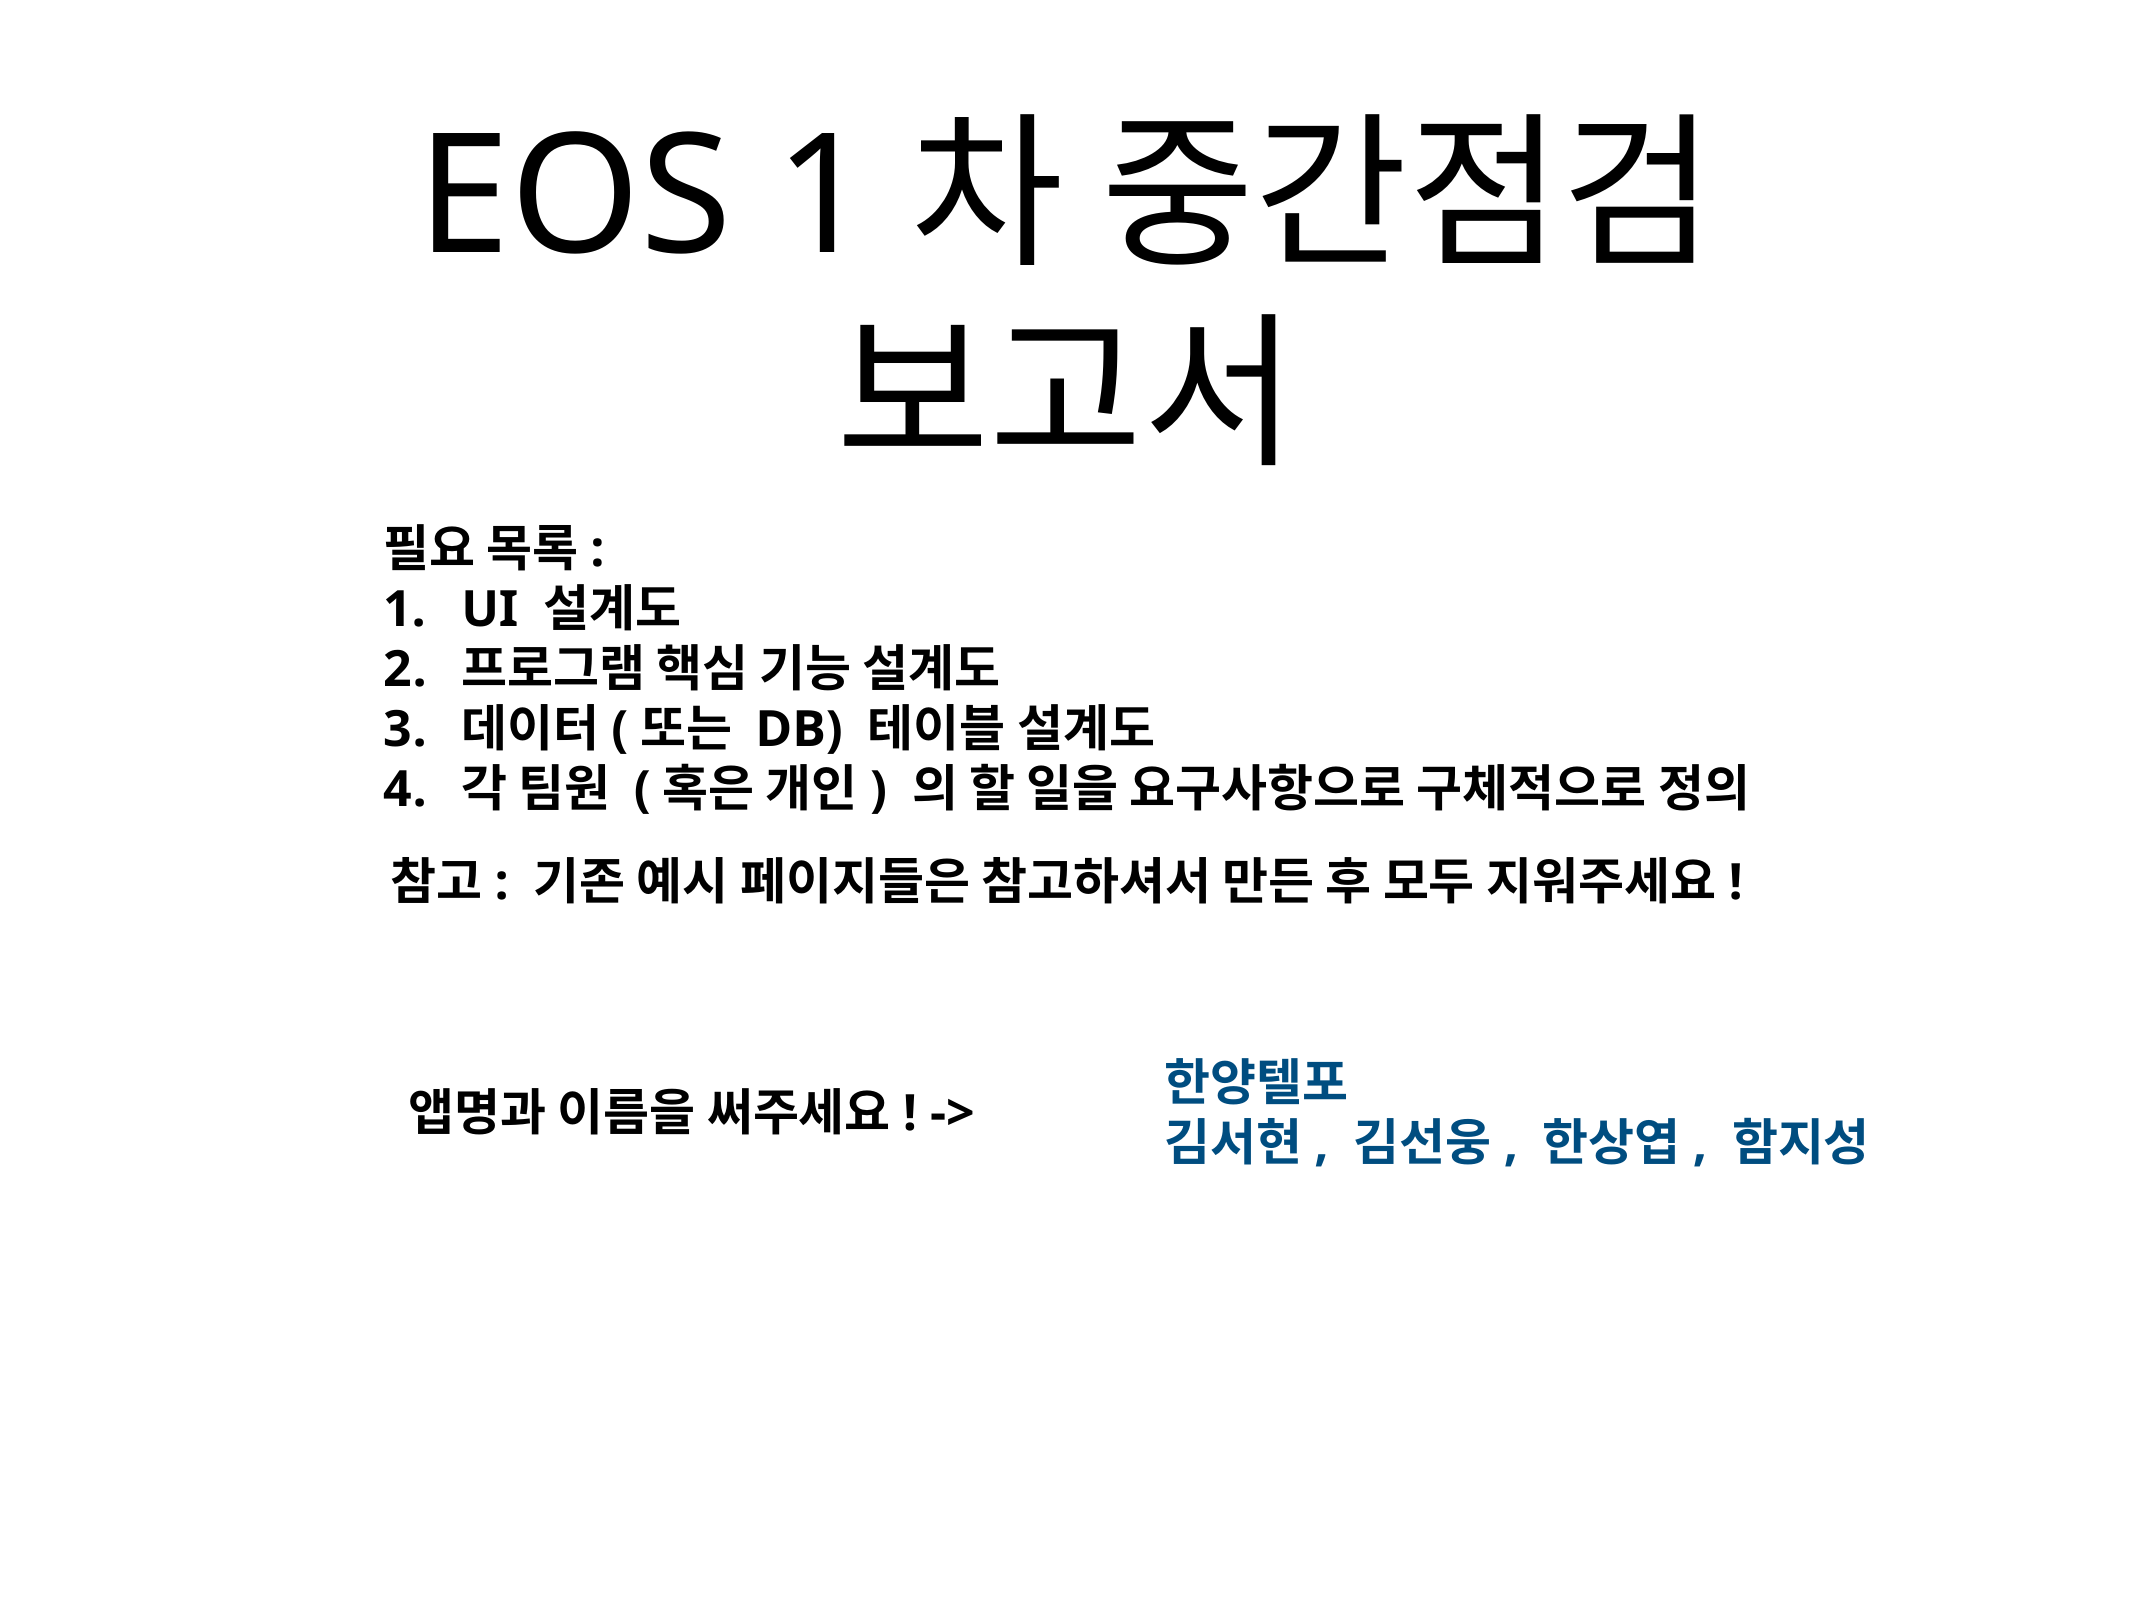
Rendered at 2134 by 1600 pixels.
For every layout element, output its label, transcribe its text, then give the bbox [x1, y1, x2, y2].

text_box 앱명과 이름을 써주세요! -> [400, 1072, 983, 1149]
text_box 한양텔포 김서현, 김선웅, 한상엽, 함지성 [1156, 1042, 1879, 1179]
text_box 필요 목록: UI 설계도 프로그램 핵심 기능 설계도 데이터(또는 DB) 테이블 설계도 각 팀원 (혹은 개인) 의 할 일을 요구사항으로 구체적으로 정의 [374, 508, 1759, 825]
title EOS 1차 중간점검 보고서 [187, 0, 1946, 495]
text_box 참고: 기존 예시 페이지들은 참고하셔서 만든 후 모두 지워주세요! [382, 841, 1752, 918]
